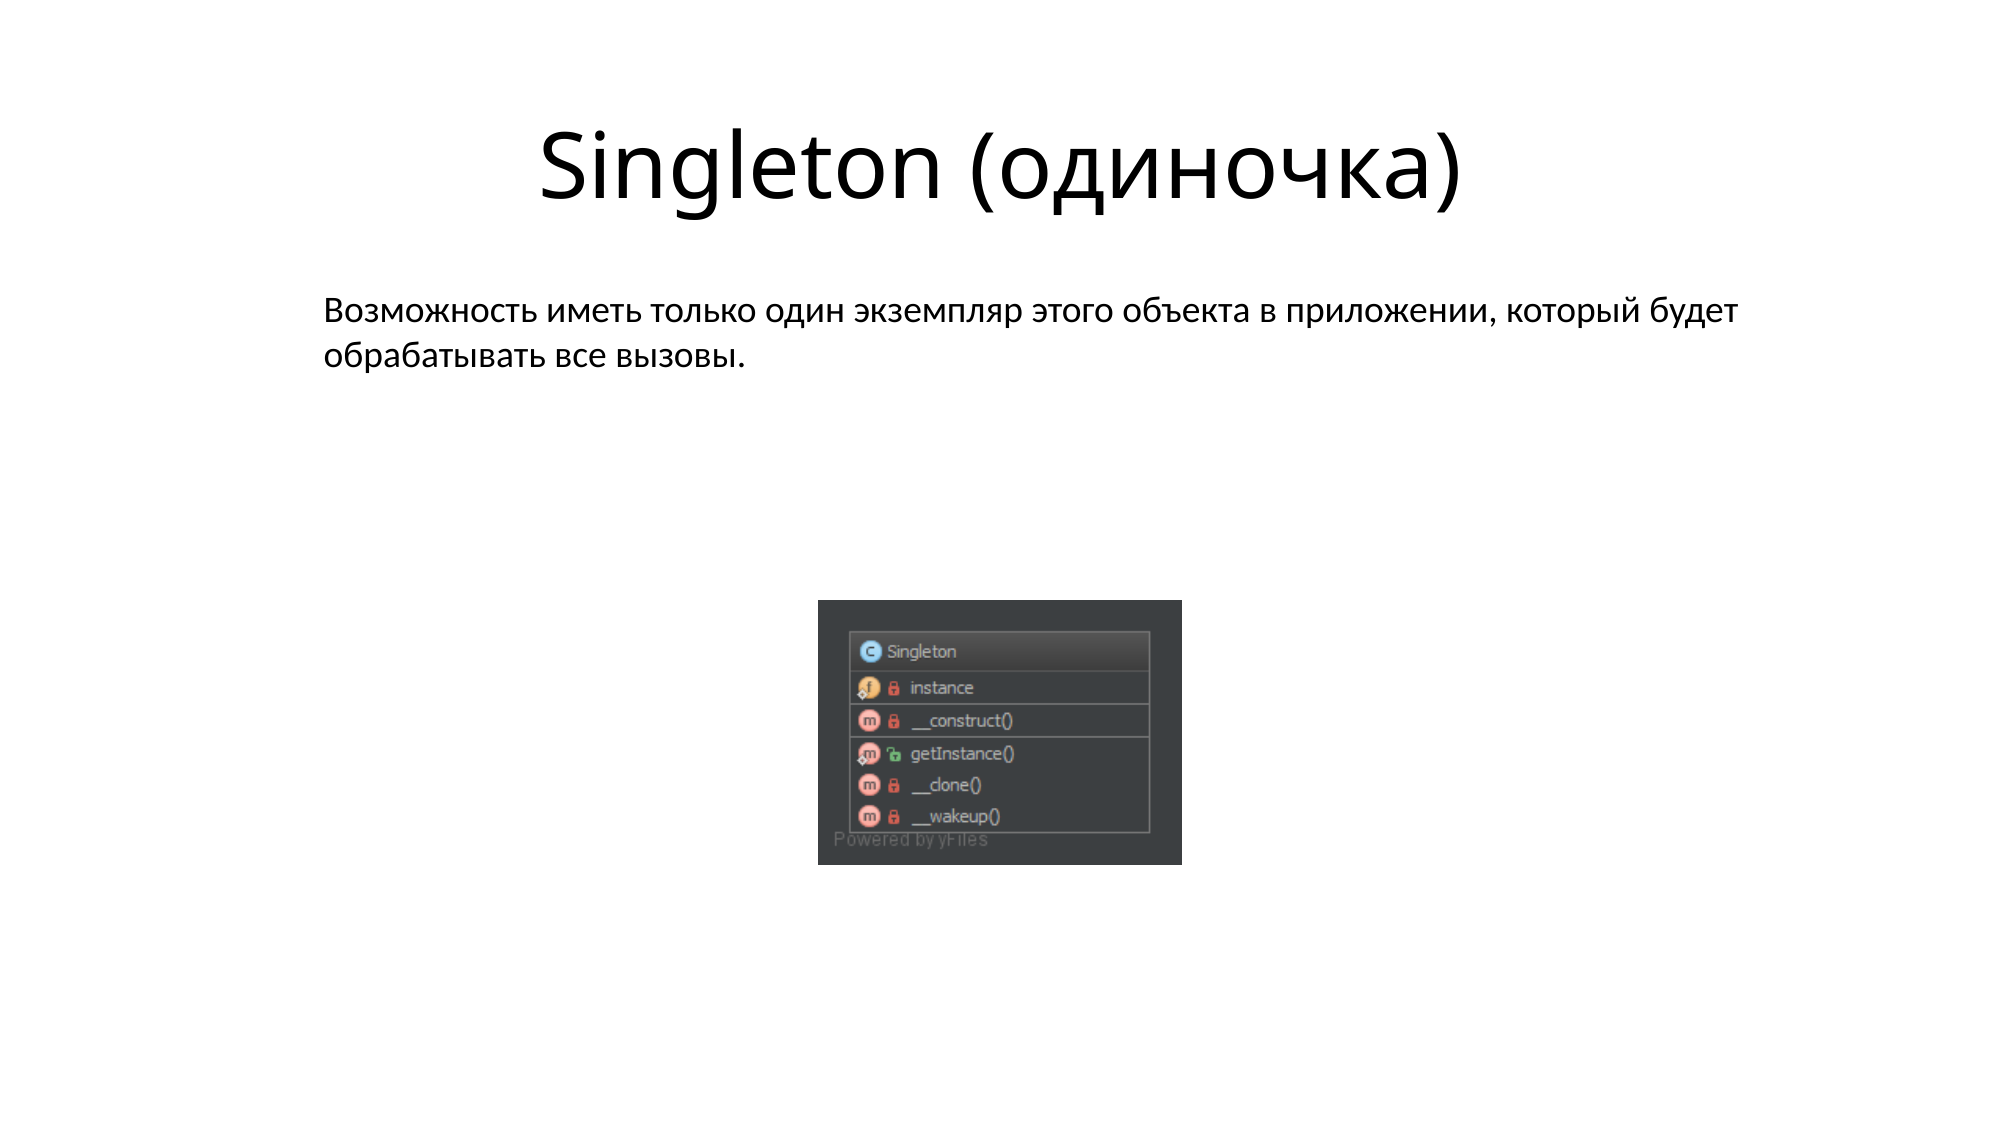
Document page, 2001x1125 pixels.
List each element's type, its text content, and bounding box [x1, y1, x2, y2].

picture [818, 600, 1182, 865]
title Singleton (одиночка) [137, 59, 1863, 278]
text_box Возможность иметь только один экземпляр этого объекта в приложении, который будет обрабатывать все вызовы. [308, 277, 1845, 382]
